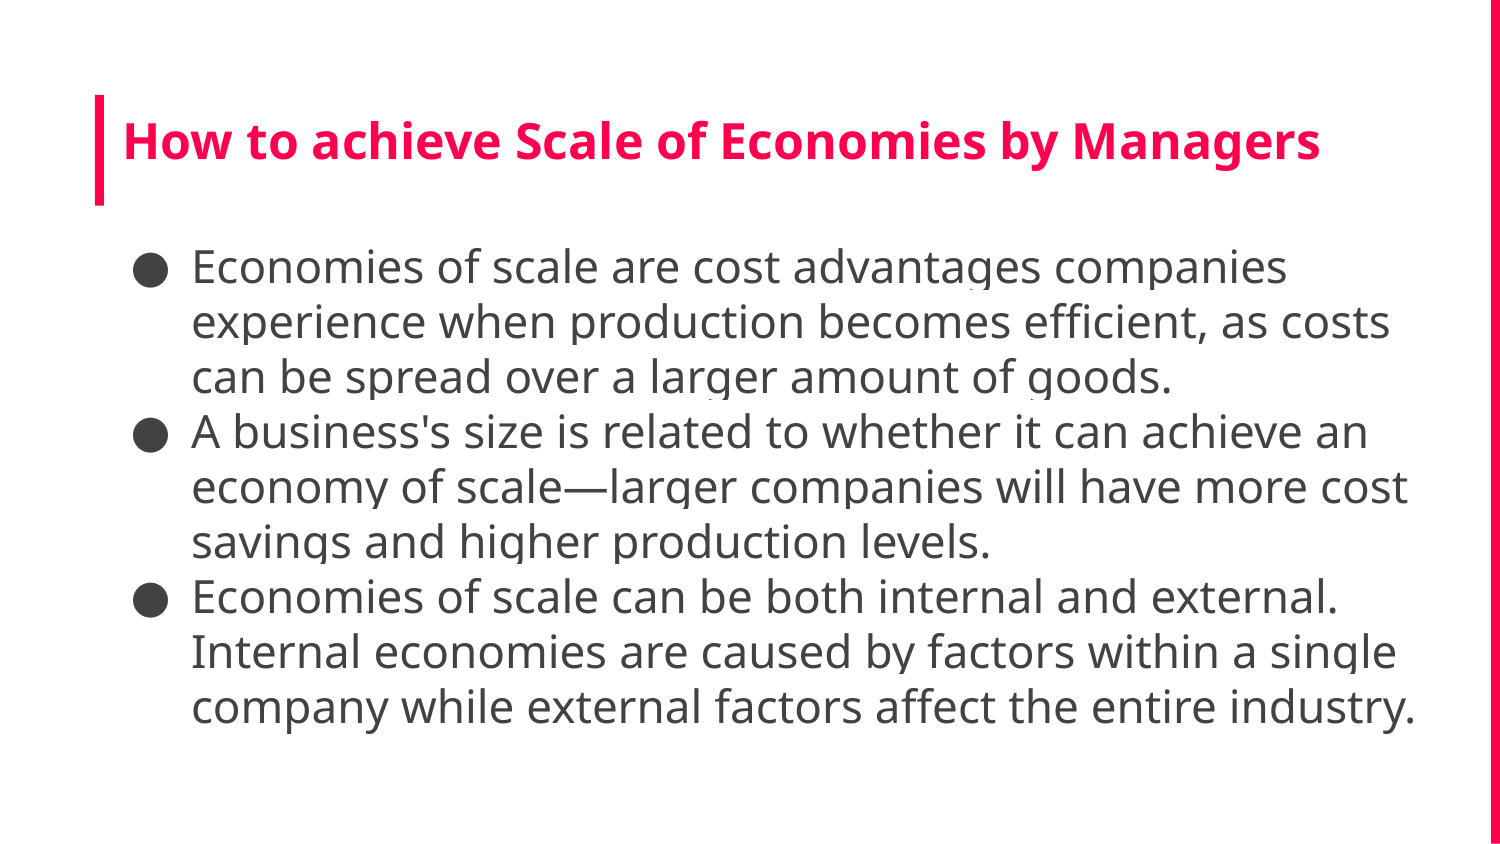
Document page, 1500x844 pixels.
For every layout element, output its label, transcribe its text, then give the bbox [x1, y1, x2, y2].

list Economies of scale are cost advantages companies experience when production becomes efficient, as costs can be spread over a larger amount of goods. A business's size is related to whether it can achieve an economy of scale—larger companies will have more cost savings and higher production levels. Economies of scale can be both internal and external. Internal economies are caused by factors within a single company while external factors affect the entire industry. [101, 222, 1481, 825]
title How to achieve Scale of Economies by Managers [107, 69, 1469, 210]
